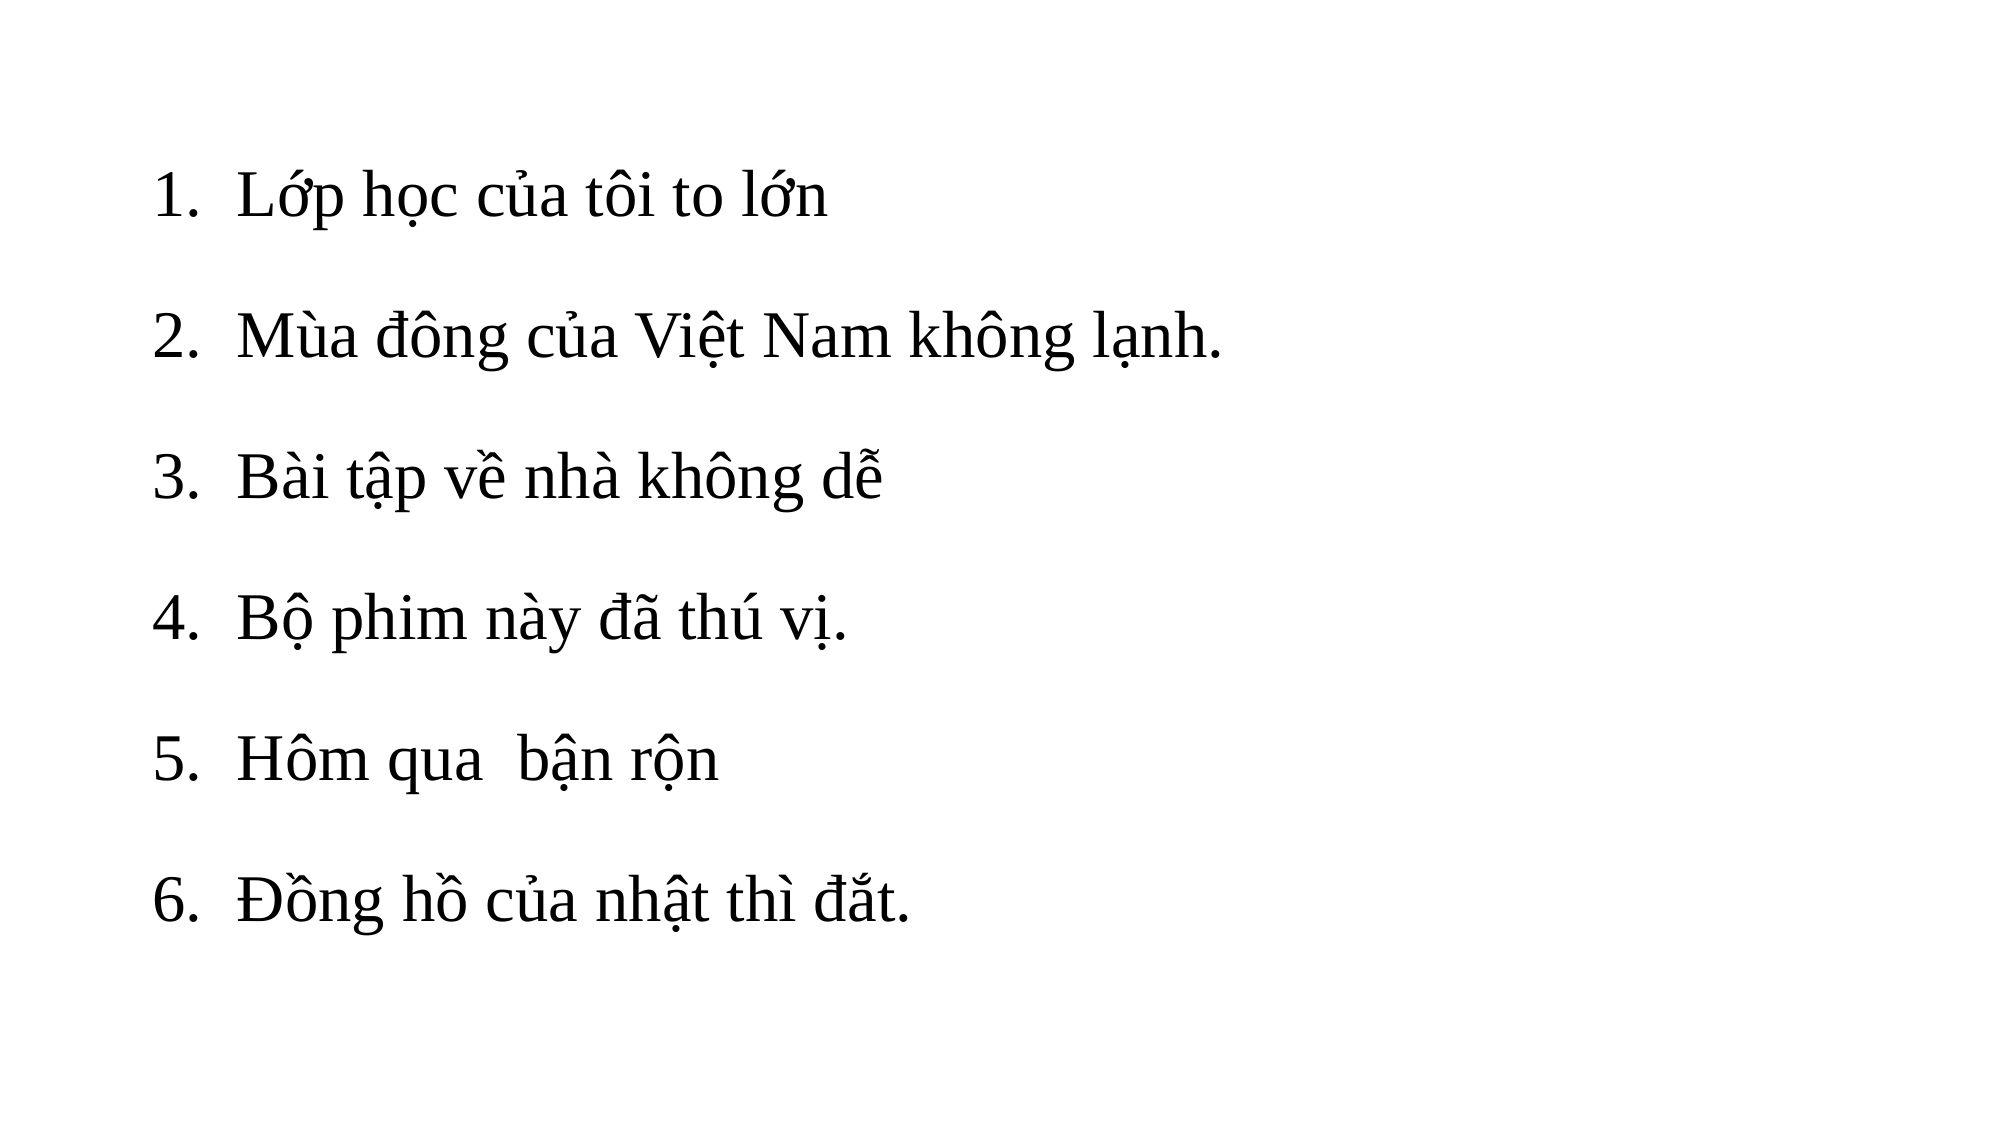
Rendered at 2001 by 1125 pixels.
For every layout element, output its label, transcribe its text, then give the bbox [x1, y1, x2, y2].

list Lớp học của tôi to lớn Mùa đông của Việt Nam không lạnh. Bài tập về nhà không dễ Bộ phim này đã thú vị. Hôm qua bận rộn Đồng hồ của nhật thì đắt. [137, 102, 1863, 1040]
